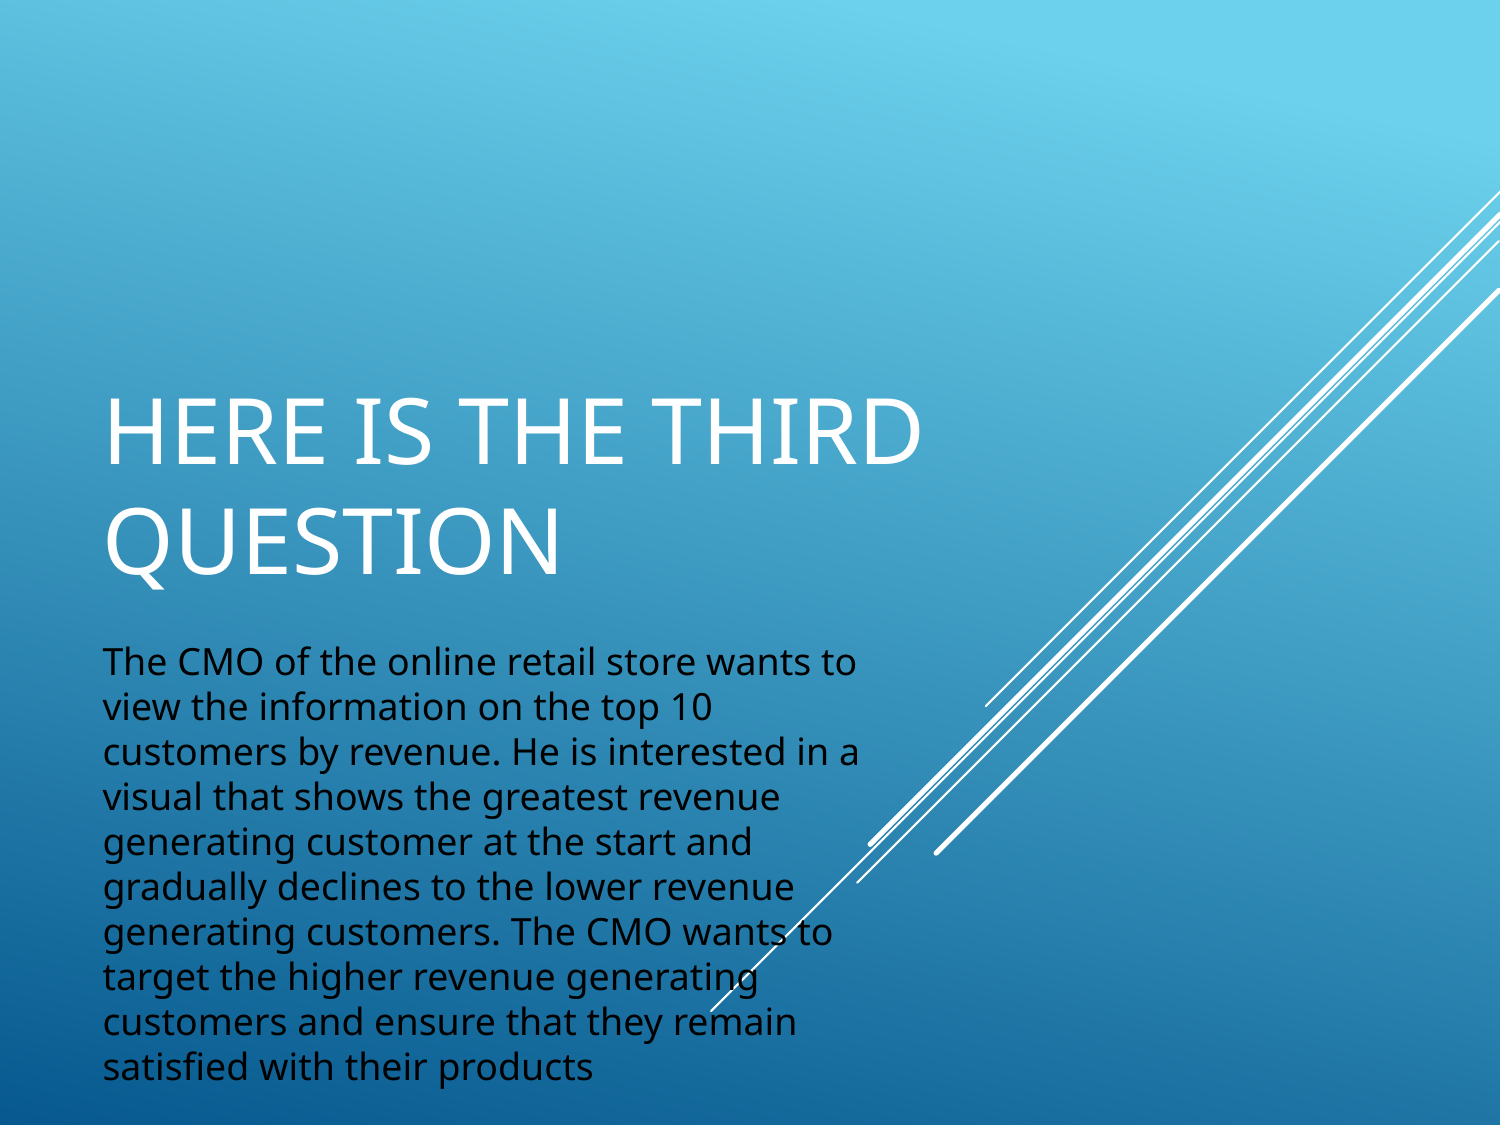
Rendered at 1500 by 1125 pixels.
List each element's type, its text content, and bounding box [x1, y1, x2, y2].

title Here is the third question [87, 87, 1098, 600]
subtitle The CMO of the online retail store wants to view the information on the top 10 customers by revenue. He is interested in a visual that shows the greatest revenue generating customer at the start and gradually declines to the lower revenue generating customers. The CMO wants to target the higher revenue generating customers and ensure that they remain satisfied with their products [87, 630, 901, 945]
